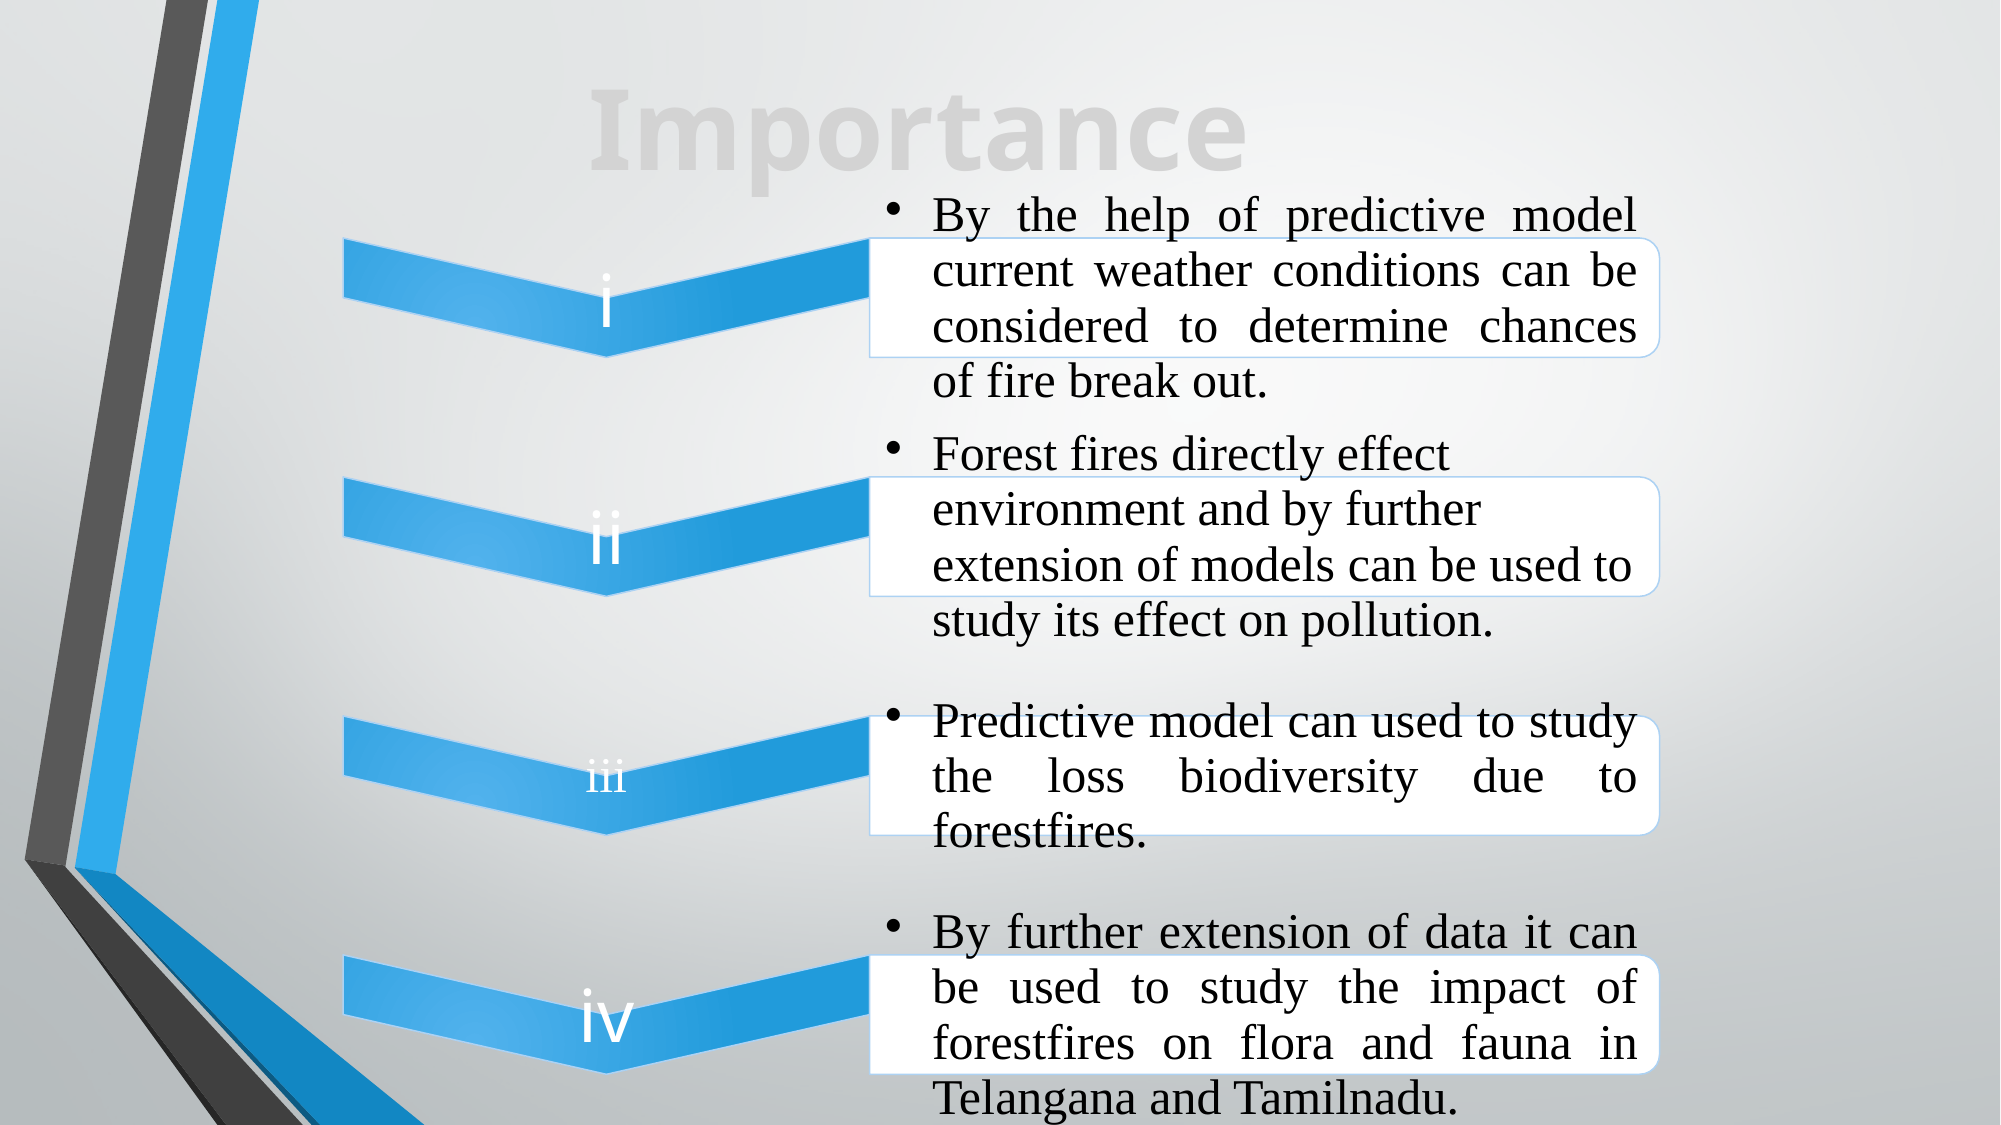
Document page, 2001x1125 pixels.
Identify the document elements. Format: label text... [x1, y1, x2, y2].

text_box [342, 237, 1660, 1075]
text_box Importance [573, 50, 1295, 201]
